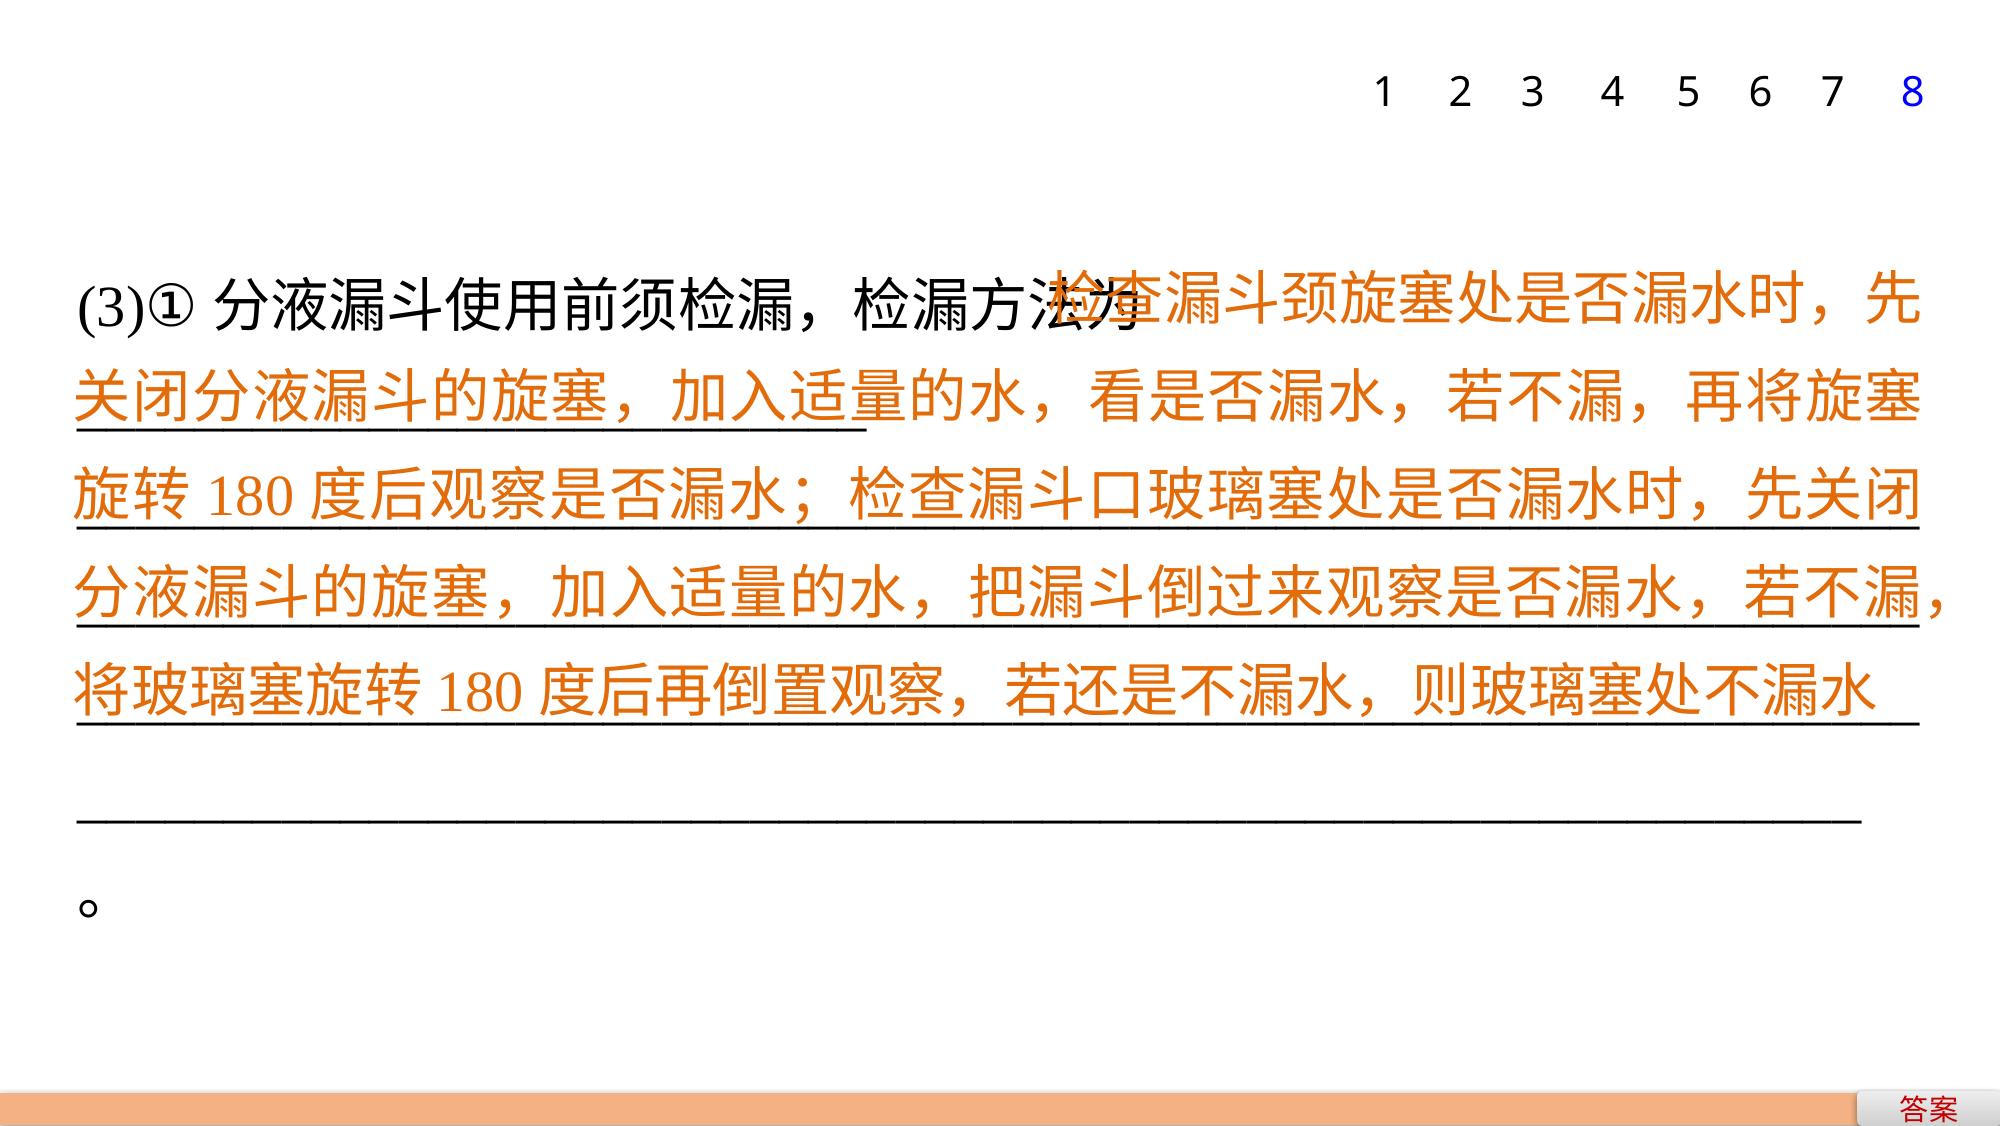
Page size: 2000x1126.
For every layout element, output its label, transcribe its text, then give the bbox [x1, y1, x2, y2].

text_box [0, 1092, 1854, 1126]
text_box 8 [1879, 42, 1945, 138]
text_box 4 [1579, 42, 1645, 138]
text_box 3 [1507, 42, 1565, 138]
text_box 5 [1659, 42, 1721, 138]
text_box 1 [1351, 42, 1417, 138]
text_box 6 [1735, 42, 1793, 138]
text_box 2 [1431, 42, 1493, 138]
text_box 答案 [1856, 1089, 2000, 1126]
text_box 7 [1807, 42, 1865, 138]
text_box 检查漏斗颈旋塞处是否漏水时，先关闭分液漏斗的旋塞，加入适量的水，看是否漏水，若不漏，再将旋塞旋转180度后观察是否漏水；检查漏斗口玻璃塞处是否漏水时，先关闭分液漏斗的旋塞，加入适量的水，把漏斗倒过来观察是否漏水，若不漏，将玻璃塞旋转180度后再倒置观察，若还是不漏水，则玻璃塞处不漏水 [58, 225, 1938, 731]
text_box (3)①分液漏斗使用前须检漏，检漏方法为___________________________ __________________________________________________________________________________________________________________________________________________________________________________________________________________________________________________________。 [62, 232, 1943, 934]
